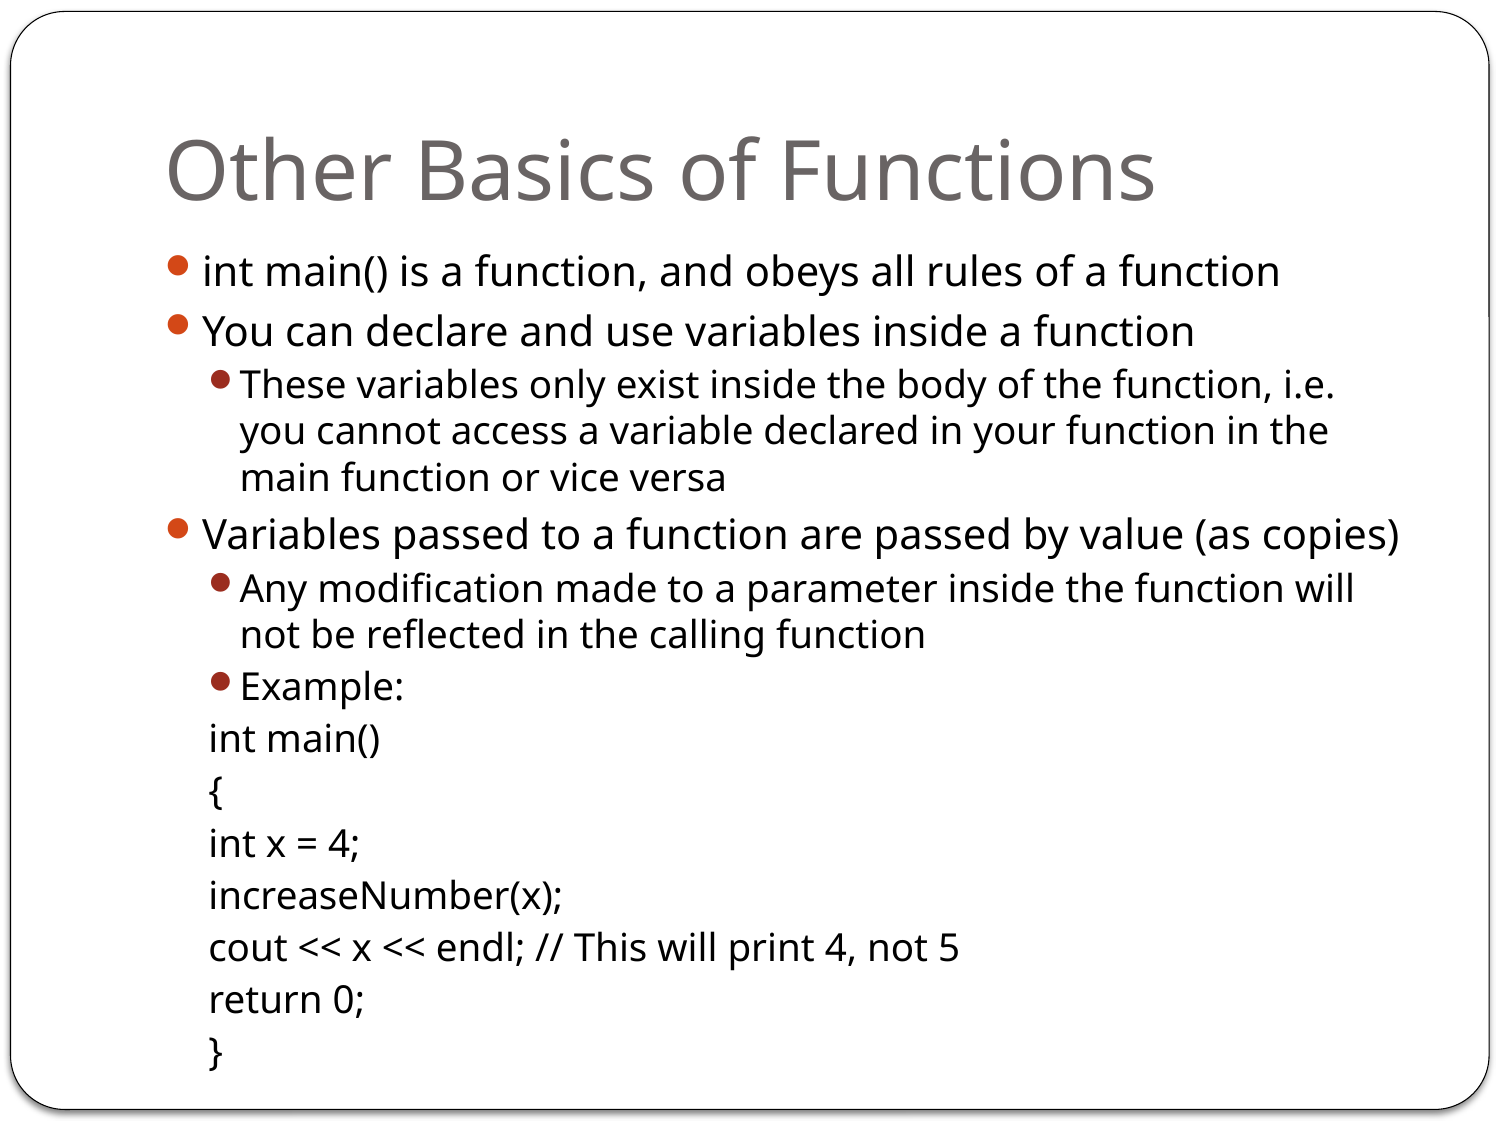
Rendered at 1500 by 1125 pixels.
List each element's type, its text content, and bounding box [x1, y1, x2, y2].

title Other Basics of Functions [150, 45, 1425, 233]
list int main() is a function, and obeys all rules of a function You can declare and use variables inside a function These variables only exist inside the body of the function, i.e. you cannot access a variable declared in your function in the main function or vice versa Variables passed to a function are passed by value (as copies) Any modification made to a parameter inside the function will not be reflected in the calling function Example: int main() { int x = 4; increaseNumber(x); cout << x << endl; // This will print 4, not 5 return 0; } [150, 237, 1425, 1088]
